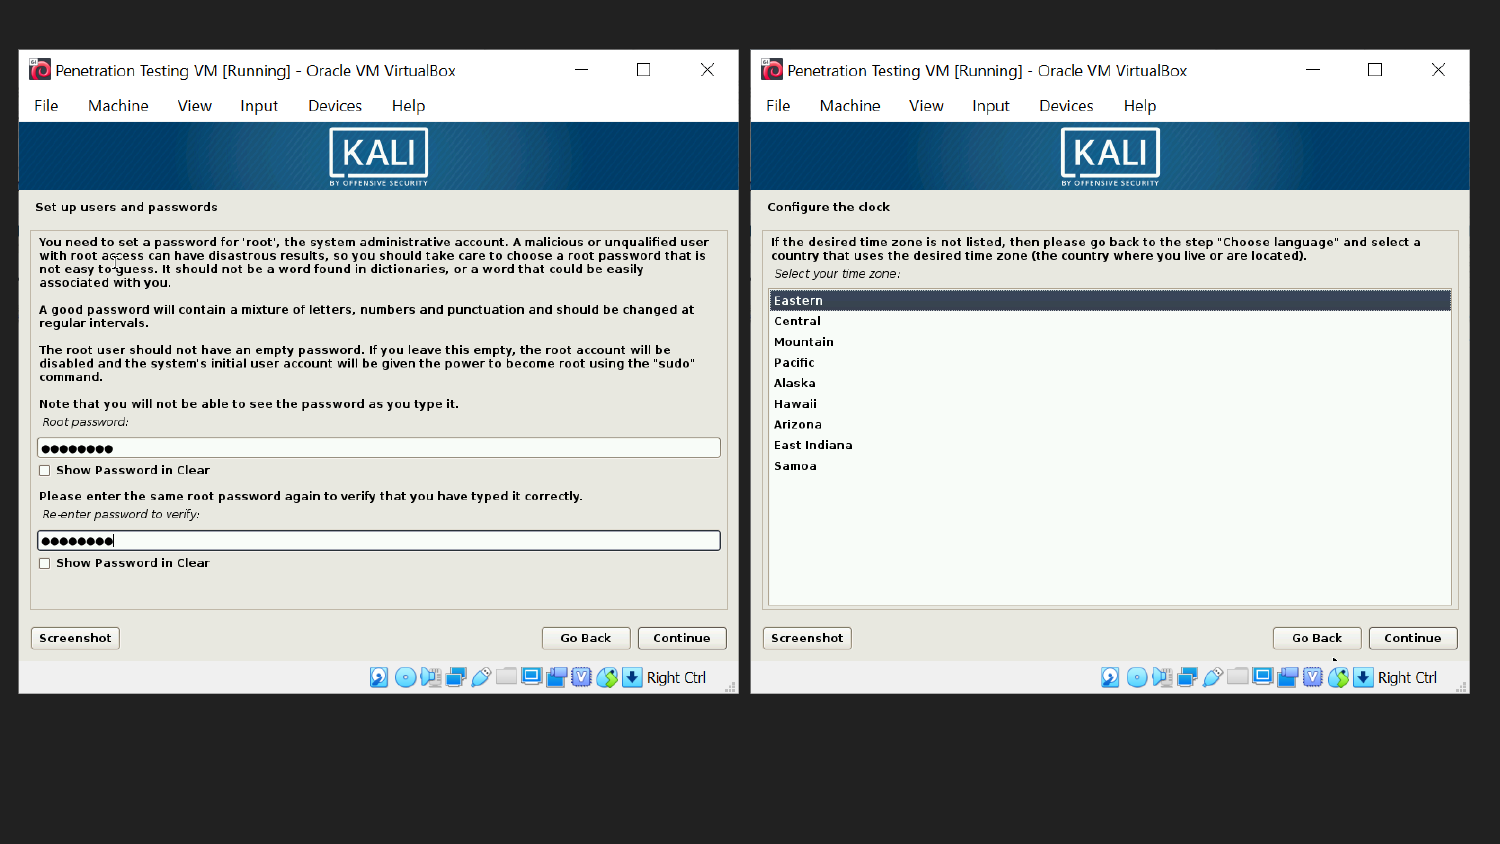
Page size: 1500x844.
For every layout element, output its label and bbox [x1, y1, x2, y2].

picture [18, 49, 739, 695]
picture [749, 49, 1470, 695]
